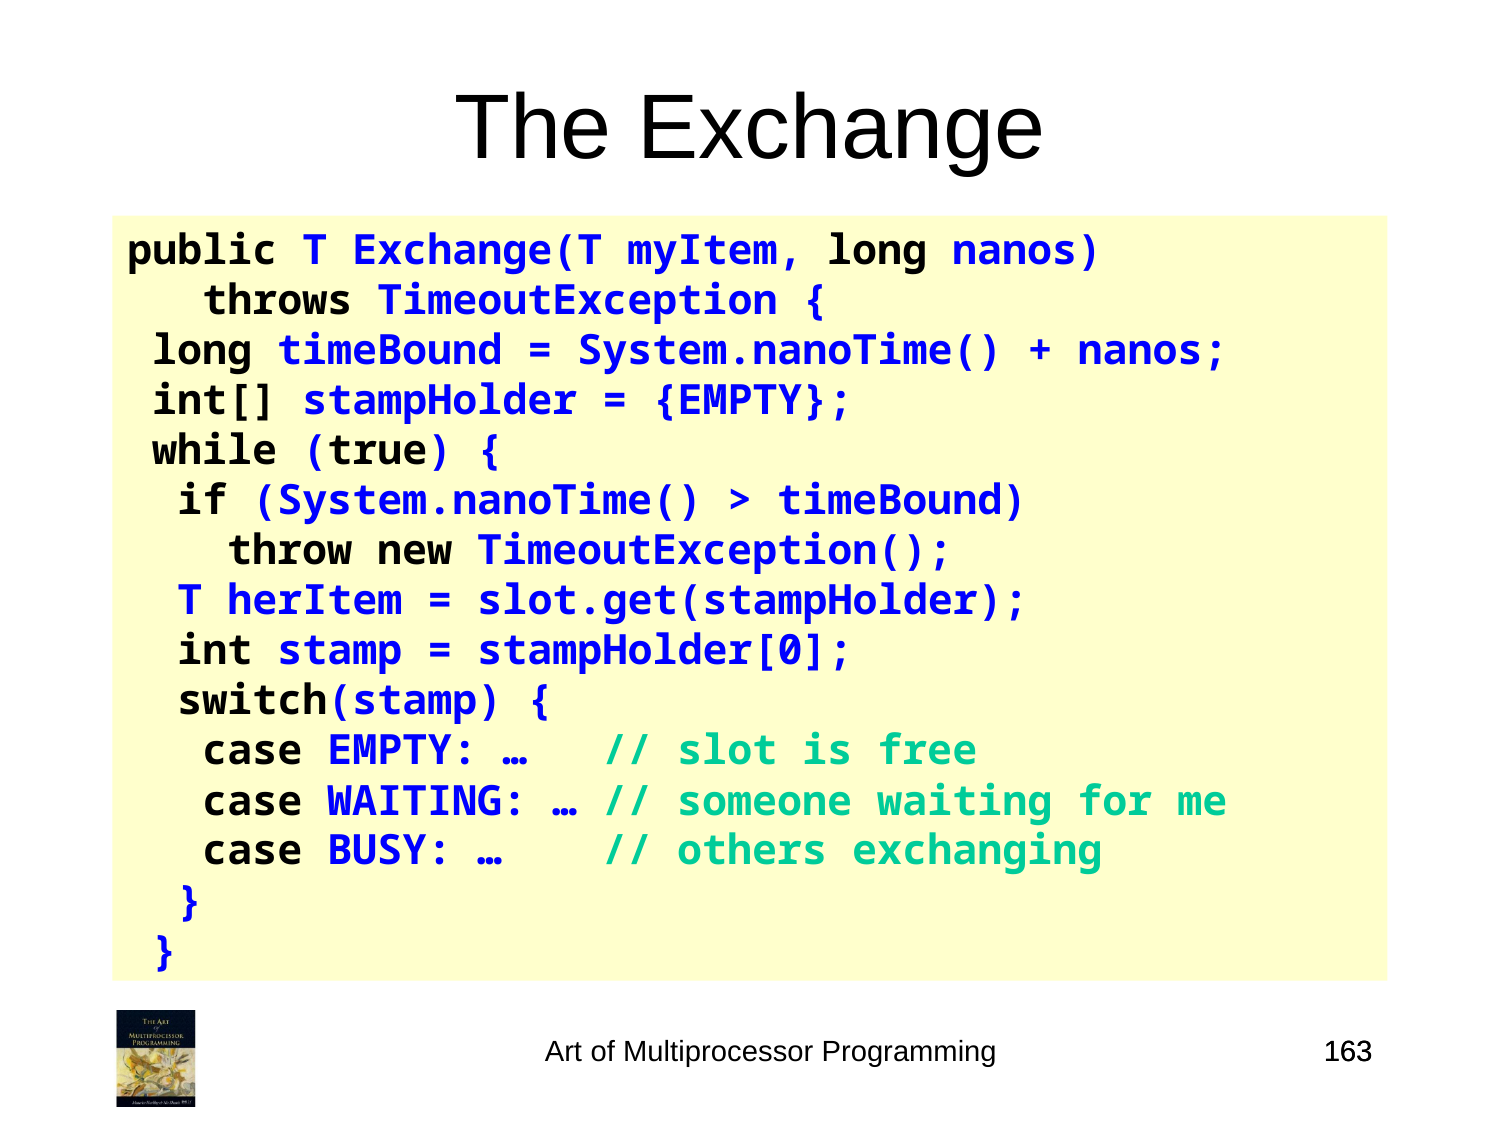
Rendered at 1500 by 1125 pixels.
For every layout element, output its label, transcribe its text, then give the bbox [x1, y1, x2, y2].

text_box public T Exchange(T myItem, long nanos) throws TimeoutException { long timeBound = System.nanoTime() + nanos; int[] stampHolder = {EMPTY}; while (true) { if (System.nanoTime() > timeBound) throw new TimeoutException(); T herItem = slot.get(stampHolder); int stamp = stampHolder[0]; switch(stamp) { case EMPTY: … // slot is free case WAITING: … // someone waiting for me case BUSY: … // others exchanging } } [112, 216, 1388, 981]
picture [107, 1010, 204, 1107]
title The Exchange [112, 27, 1388, 216]
footer Art of Multiprocessor Programming [512, 1024, 1030, 1101]
text_box 163 [1074, 1024, 1388, 1100]
